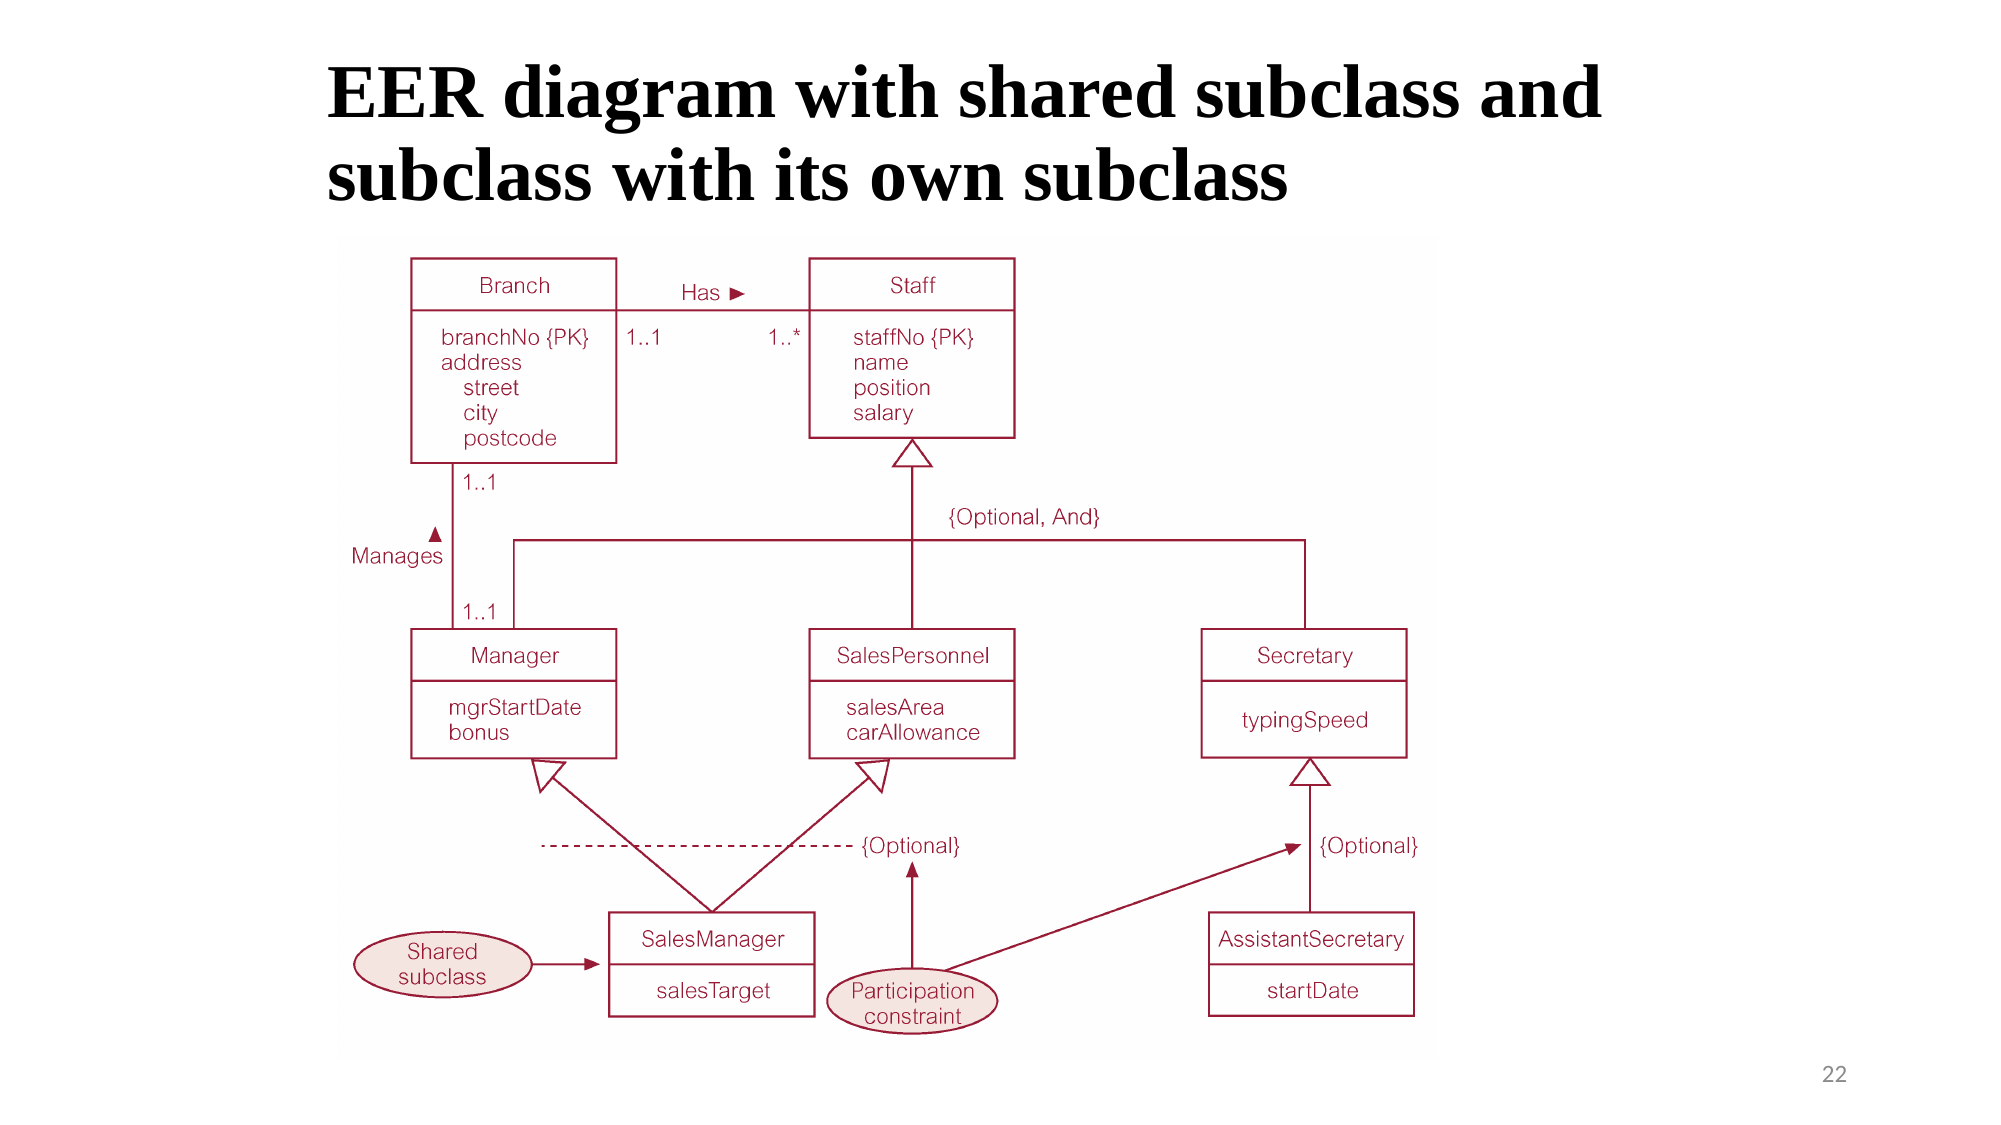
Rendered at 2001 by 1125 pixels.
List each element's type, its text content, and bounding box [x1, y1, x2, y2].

picture [337, 237, 1438, 1060]
title EER diagram with shared subclass and subclass with its own subclass [312, 43, 1688, 225]
slide_number 22 [1412, 1042, 1863, 1103]
